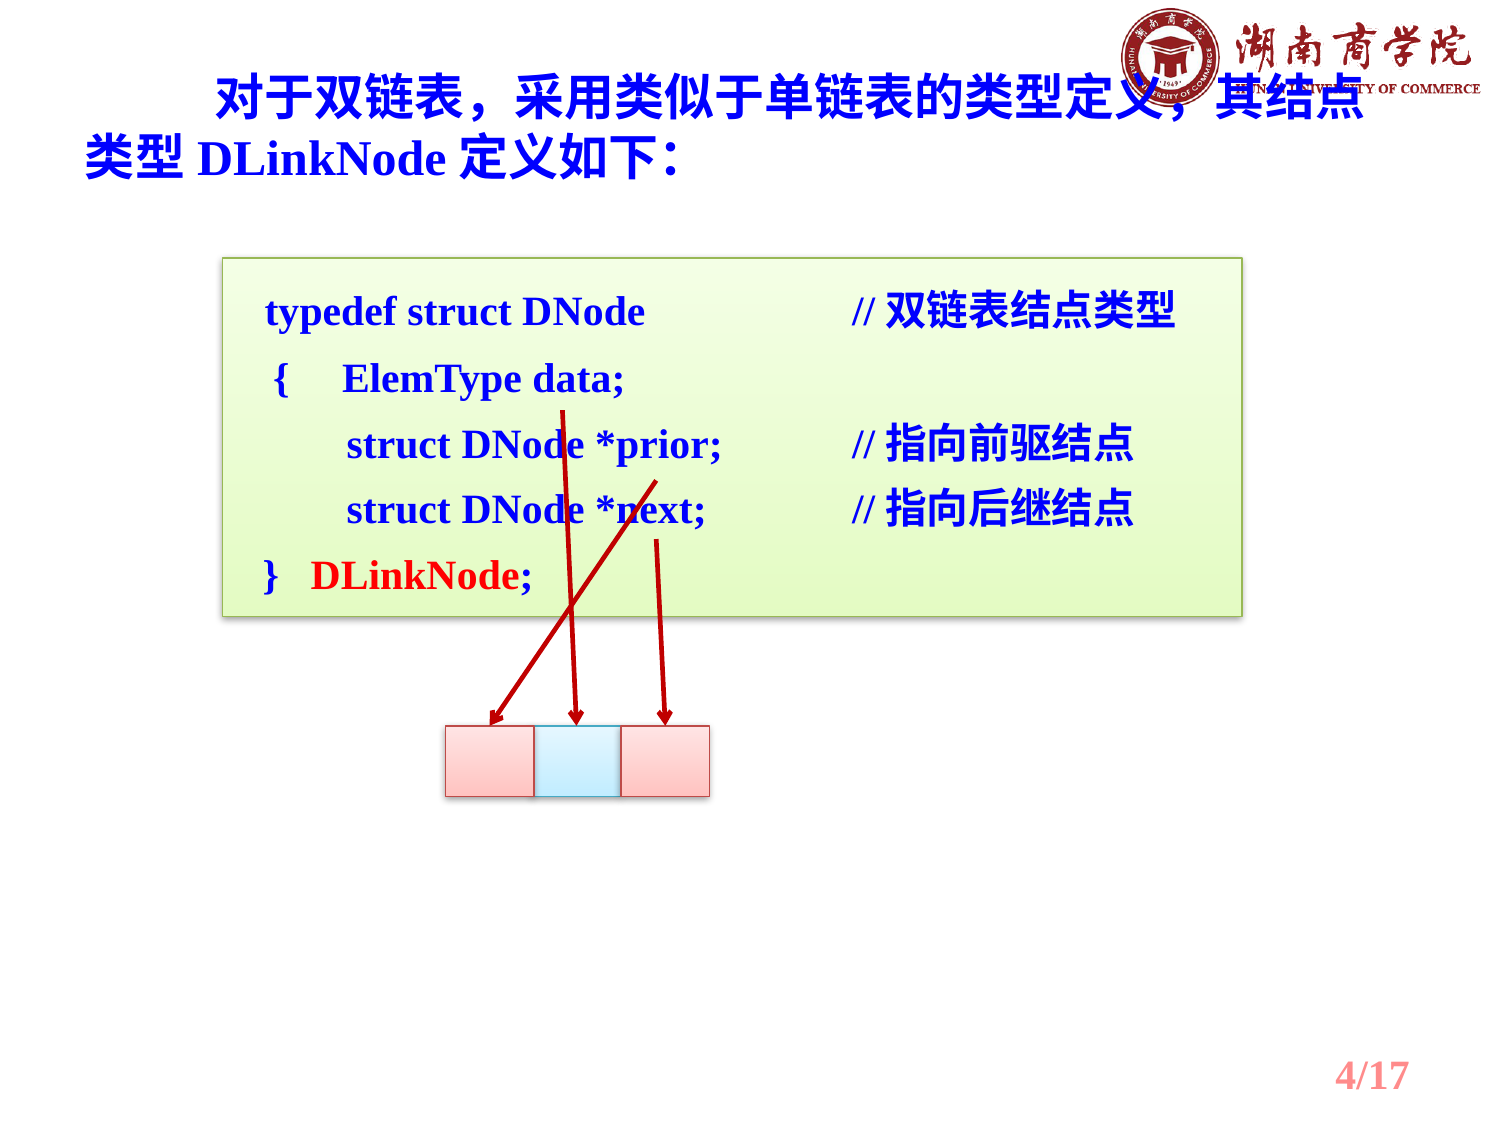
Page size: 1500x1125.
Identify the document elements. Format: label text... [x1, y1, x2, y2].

slide_number 4/17 [1074, 1042, 1425, 1103]
text_box typedef struct DNode //双链表结点类型 { ElemType data; struct DNode *prior; //指向前驱结点 struct DNode *next; //指向后继结点 } DLinkNode; [222, 257, 1243, 617]
text_box 对于双链表，采用类似于单链表的类型定义，其结点类型DLinkNode定义如下： [70, 58, 1383, 194]
picture [1091, 0, 1500, 113]
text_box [445, 409, 710, 797]
